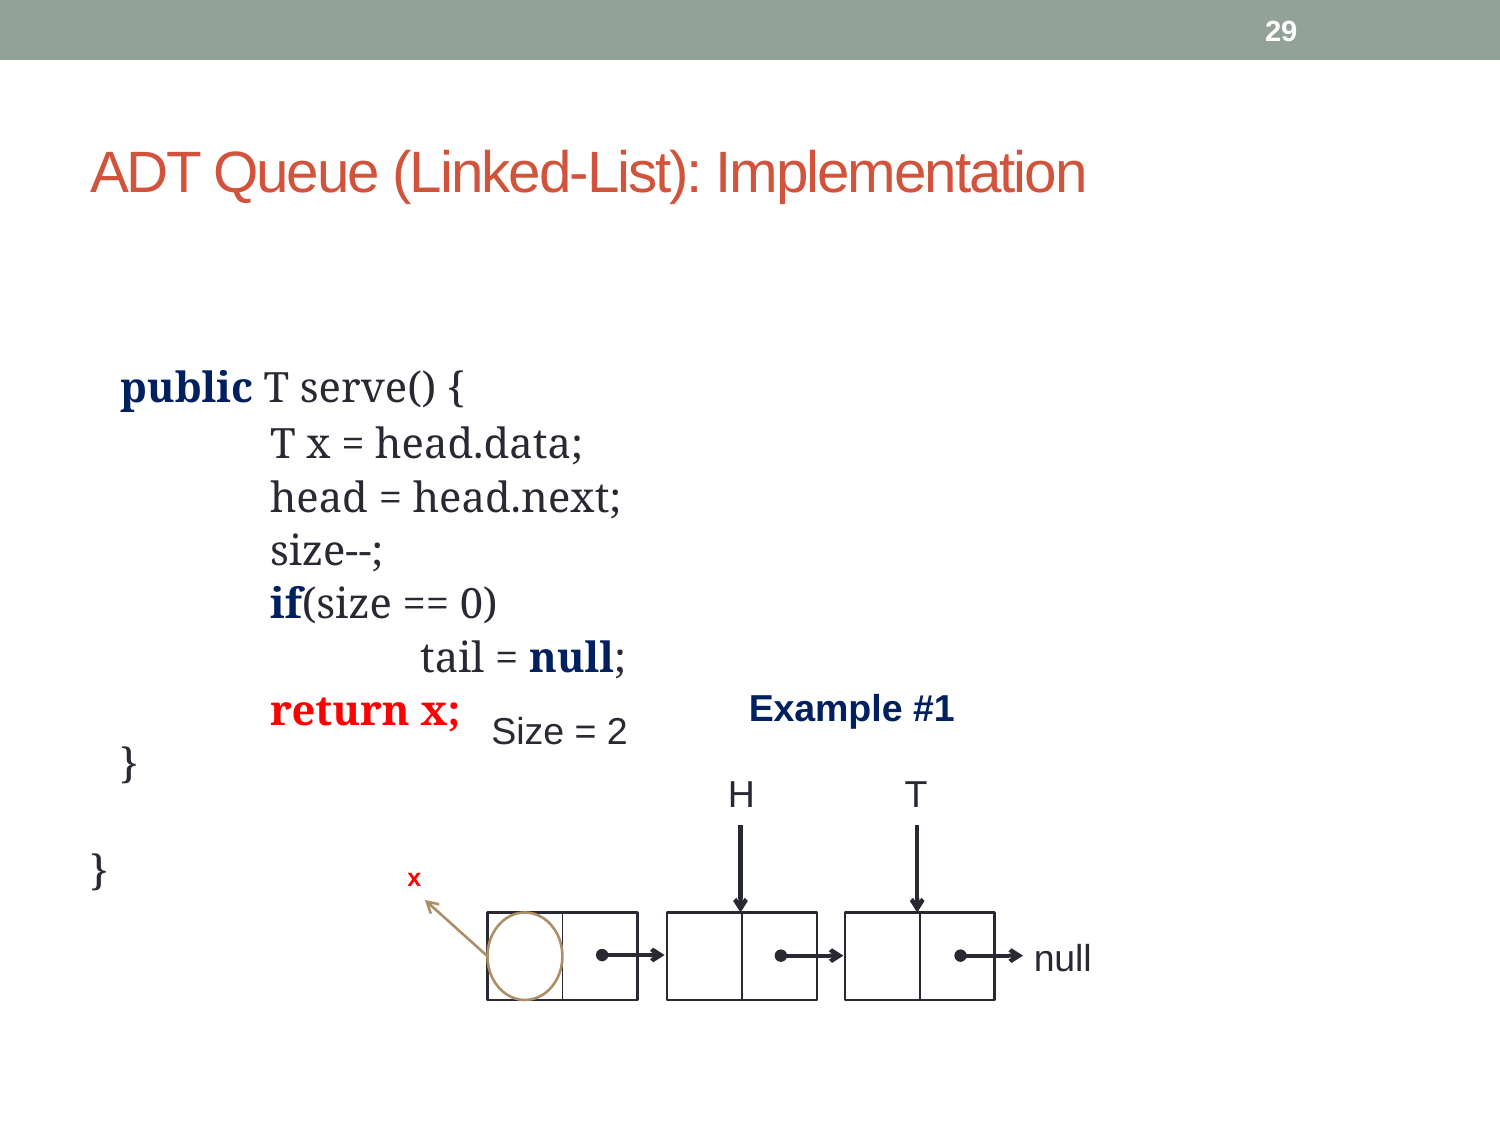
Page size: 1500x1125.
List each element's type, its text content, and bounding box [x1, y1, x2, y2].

text_box [843, 910, 917, 1002]
text_box [486, 910, 559, 1003]
slide_number 65 [640, 957, 650, 961]
text_box H [713, 762, 770, 823]
text_box Example #1 [733, 676, 970, 737]
text_box [965, 958, 997, 962]
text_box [424, 899, 488, 957]
text_box [496, 910, 518, 923]
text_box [607, 957, 640, 961]
text_box T [889, 762, 943, 823]
list public T serve() { T x = head.data; head = head.next; size--; if(size == 0) tail = null; return x; } } [75, 262, 1425, 1063]
slide_number 65 [819, 958, 830, 962]
text_box null [1018, 926, 1107, 987]
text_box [563, 916, 569, 1002]
text_box 2 [786, 958, 819, 962]
title ADT Queue (Linked-List): Implementation [75, 87, 1425, 250]
slide_number 65 [657, 956, 665, 961]
slide_number 65 [743, 828, 747, 899]
text_box [665, 910, 739, 1002]
text_box Size = 2 [476, 699, 643, 760]
slide_number 65 [919, 828, 924, 899]
slide_number 29 [1250, 3, 1425, 57]
text_box 2 [741, 910, 749, 1002]
text_box [532, 910, 640, 1002]
text_box [485, 965, 516, 1002]
text_box x [392, 854, 437, 900]
slide_number 65 [997, 958, 1009, 962]
text_box [917, 910, 926, 1002]
text_box [926, 910, 997, 1002]
text_box [749, 910, 819, 1002]
